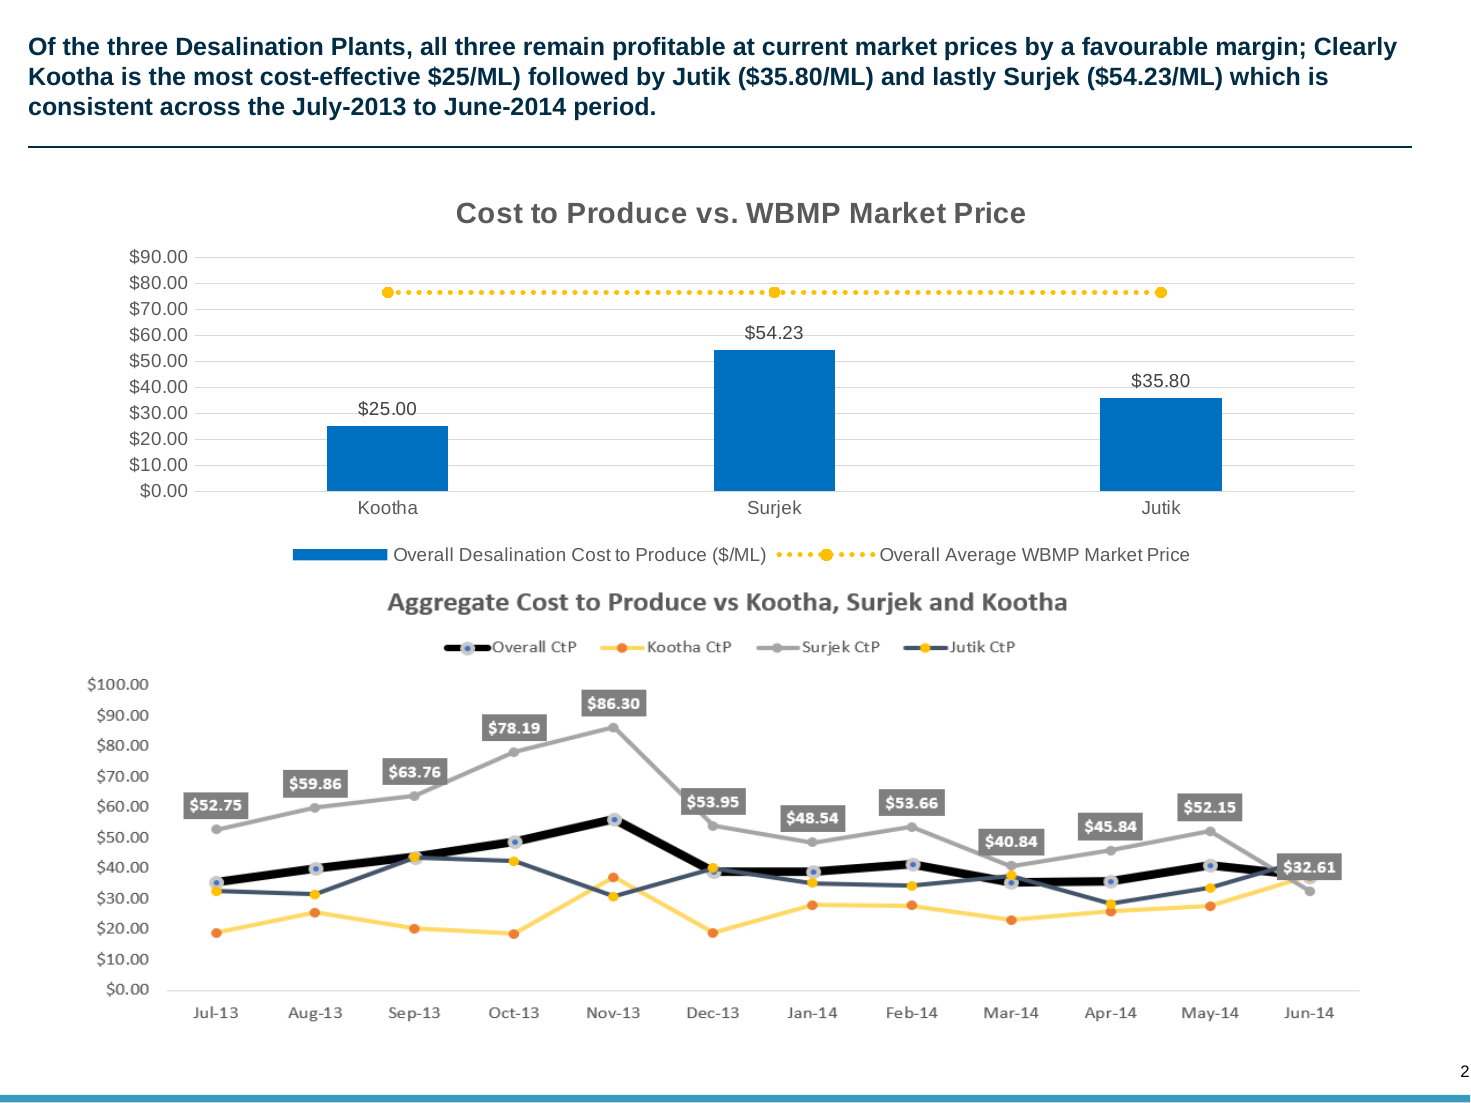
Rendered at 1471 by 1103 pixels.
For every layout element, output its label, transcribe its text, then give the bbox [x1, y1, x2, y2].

chart [103, 171, 1381, 571]
picture [76, 571, 1381, 1047]
title Of the three Desalination Plants, all three remain profitable at current market prices by a favourable margin; Clearly Kootha is the most cost-effective $25/ML) followed by Jutik ($35.80/ML) and lastly Surjek ($54.23/ML) which is consistent across the July-2013 to June-2014 period. [28, 30, 1462, 122]
